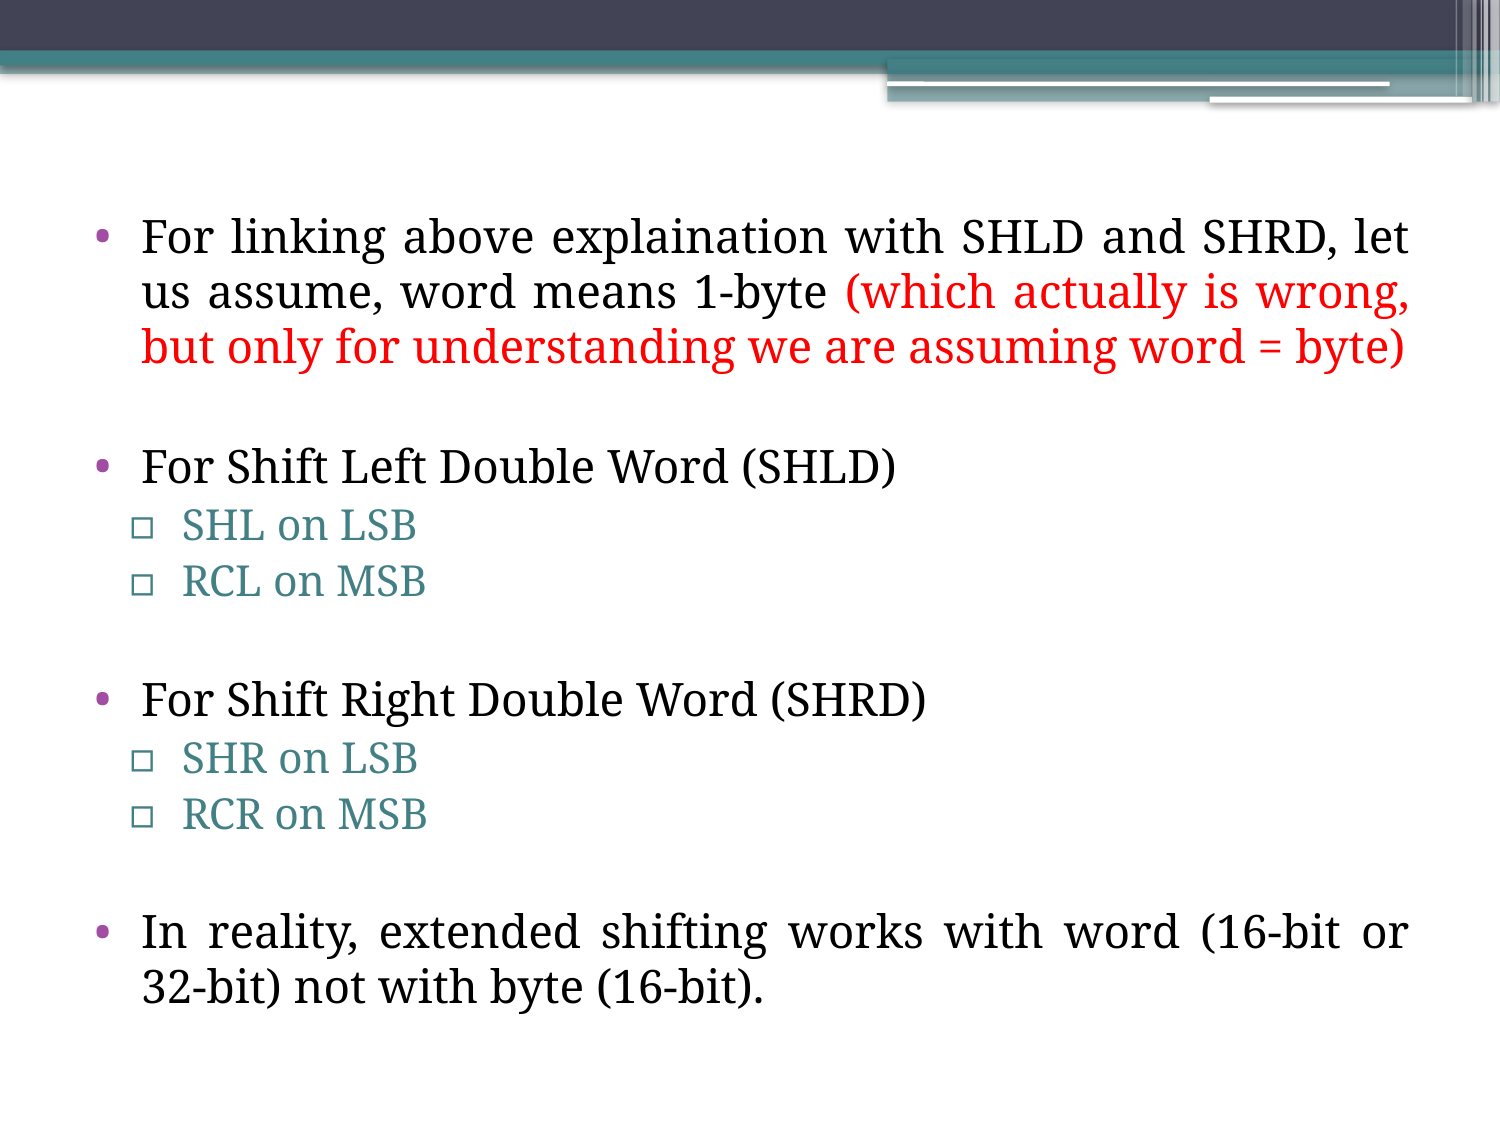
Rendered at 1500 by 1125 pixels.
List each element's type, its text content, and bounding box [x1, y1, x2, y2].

list For linking above explaination with SHLD and SHRD, let us assume, word means 1-byte (which actually is wrong, but only for understanding we are assuming word = byte) For Shift Left Double Word (SHLD) SHL on LSB RCL on MSB For Shift Right Double Word (SHRD) SHR on LSB RCR on MSB In reality, extended shifting works with word (16-bit or 32-bit) not with byte (16-bit). [75, 200, 1425, 1079]
